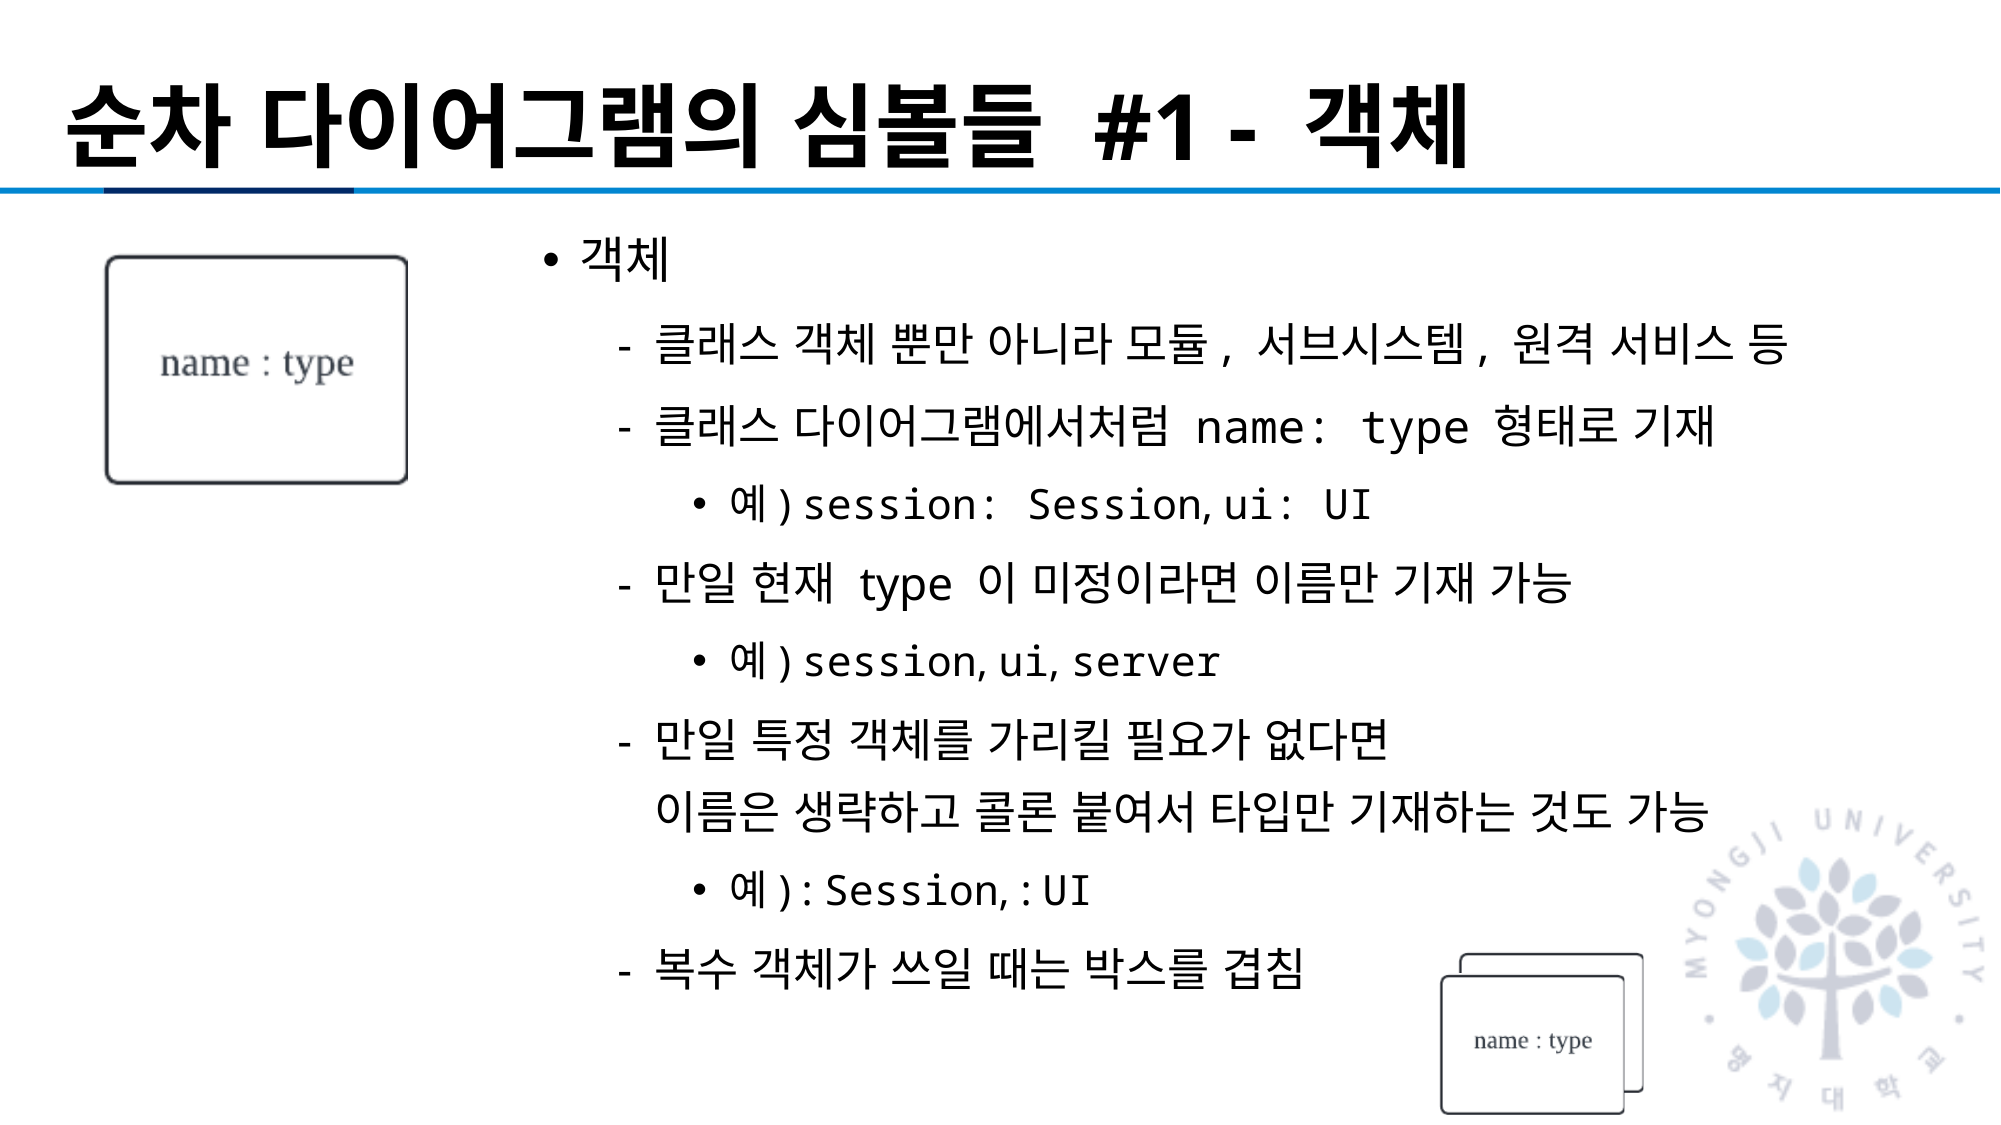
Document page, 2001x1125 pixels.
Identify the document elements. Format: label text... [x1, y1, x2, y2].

picture [49, 203, 408, 538]
title 순차 다이어그램의 심볼들 #1 - 객체 [49, 59, 1945, 188]
picture [1437, 951, 1644, 1125]
list 객체 클래스 객체 뿐만 아니라 모듈, 서브시스템, 원격 서비스 등 클래스 다이어그램에서처럼 name: type 형태로 기재 예) session: Session, ui: UI 만일 현재 type 이 미정이라면 이름만 기재 가능 예) session, ui, server 만일 특정 객체를 가리킬 필요가 없다면 이름은 생략하고 콜론 붙여서 타입만 기재하는 것도 가능 예) : Session, : UI 복수 객체가 쓰일 때는 박스를 겹침 [527, 203, 1945, 1088]
